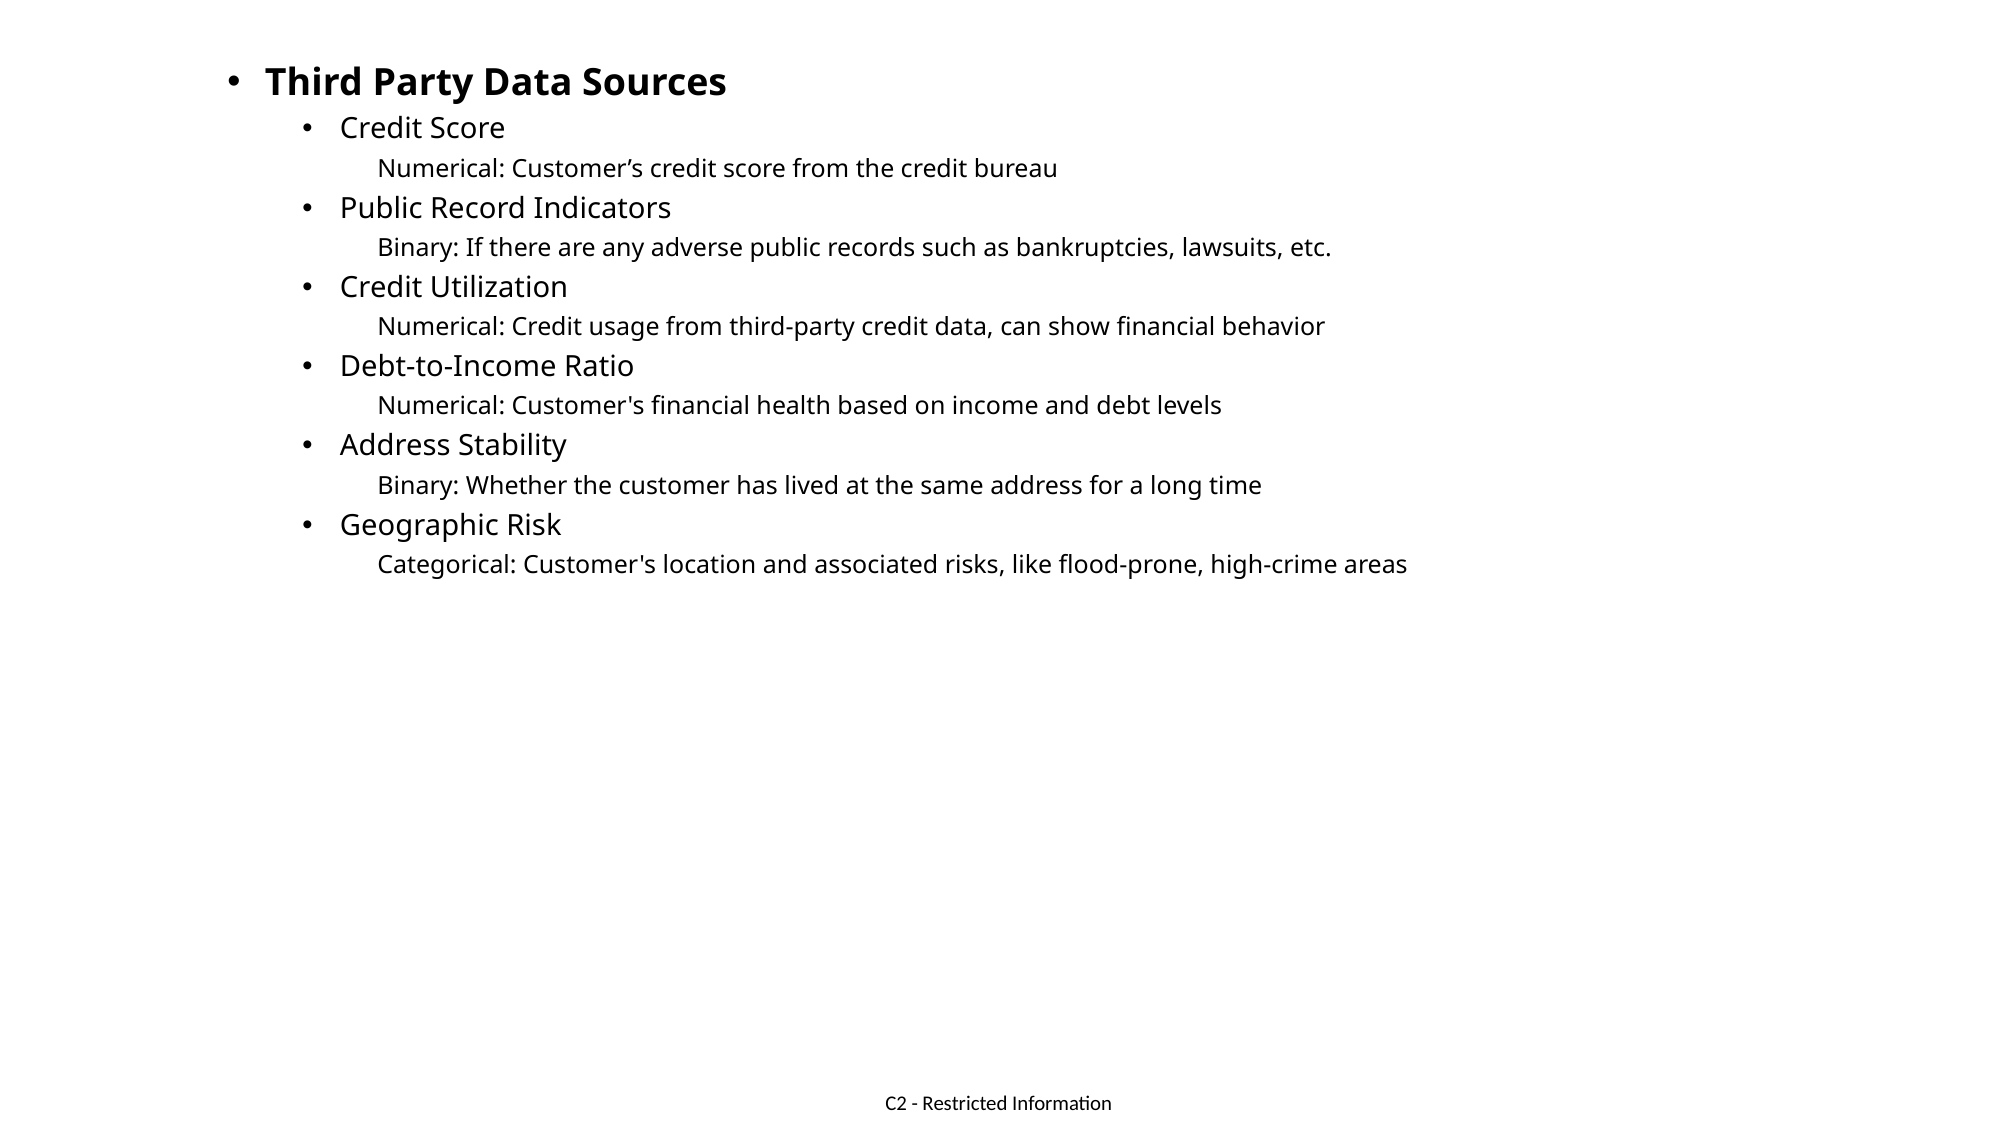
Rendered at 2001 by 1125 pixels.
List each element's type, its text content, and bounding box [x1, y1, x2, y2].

list Third Party Data Sources Credit Score Numerical: Customer’s credit score from the credit bureau Public Record Indicators Binary: If there are any adverse public records such as bankruptcies, lawsuits, etc. Credit Utilization Numerical: Credit usage from third-party credit data, can show financial behavior Debt-to-Income Ratio Numerical: Customer's financial health based on income and debt levels Address Stability Binary: Whether the customer has lived at the same address for a long time Geographic Risk Categorical: Customer's location and associated risks, like flood-prone, high-crime areas [137, 55, 1863, 1014]
